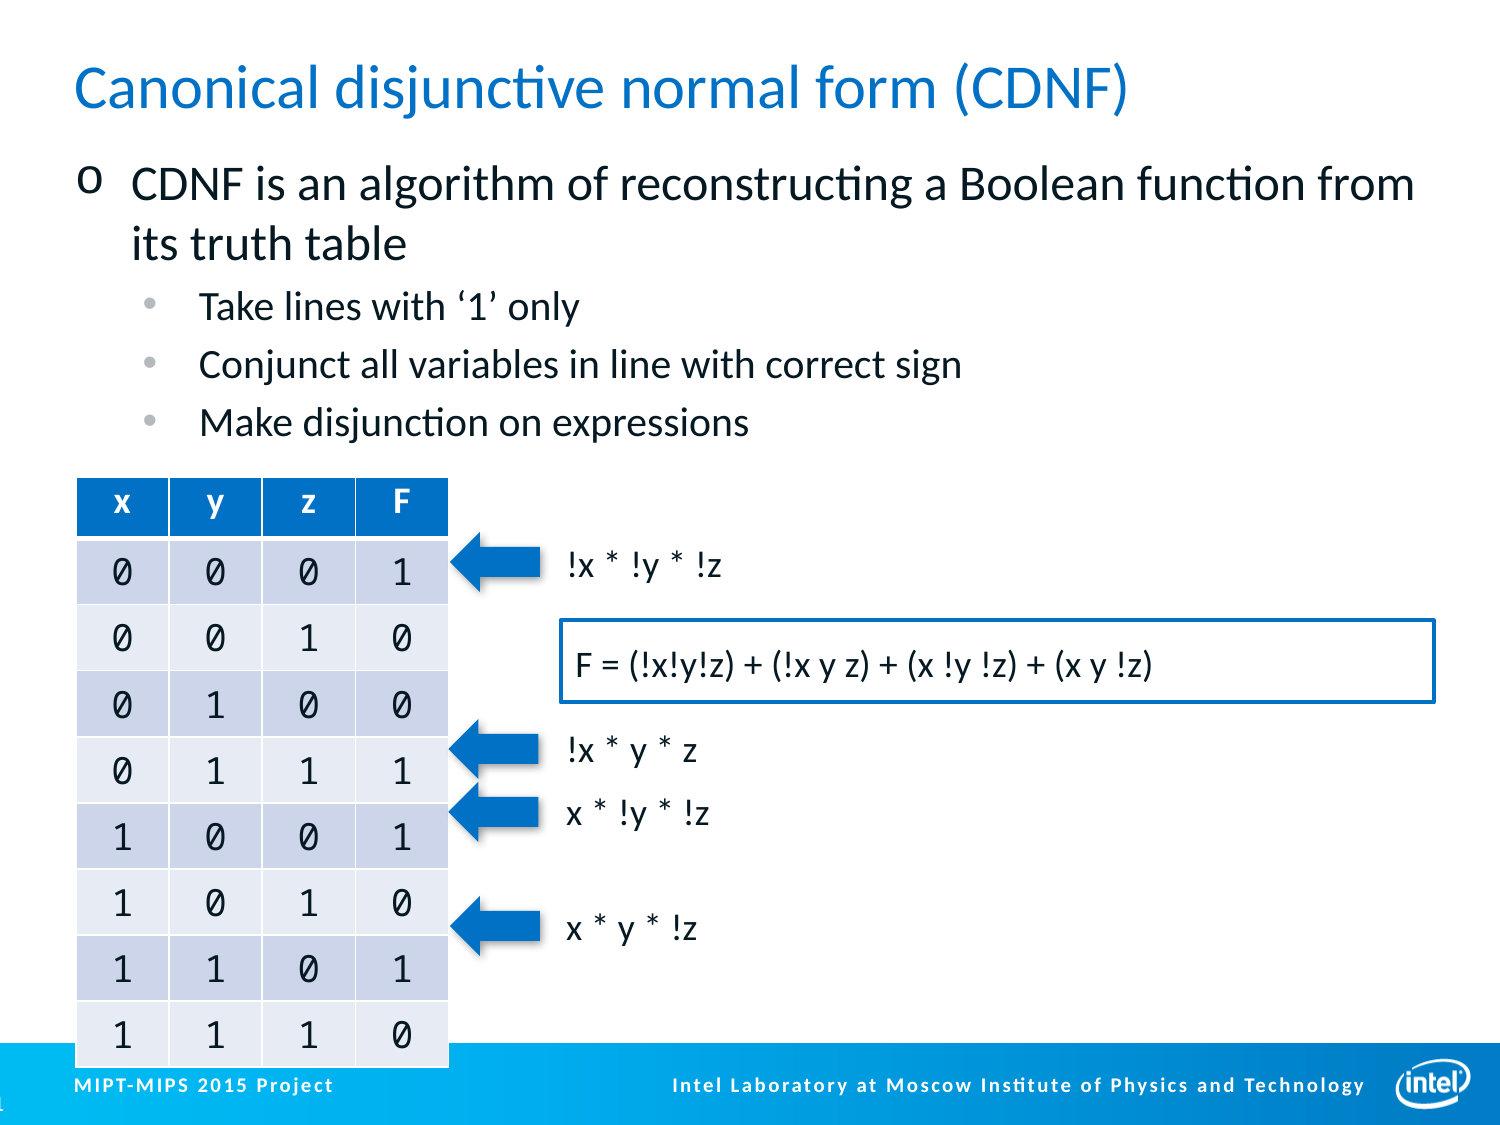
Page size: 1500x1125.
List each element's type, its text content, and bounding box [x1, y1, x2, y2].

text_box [560, 620, 1500, 703]
table_cell 0 [77, 738, 168, 802]
text_box !x * y * z [551, 717, 813, 777]
picture [1307, 1090, 1314, 1125]
picture [1307, 1043, 1314, 1084]
text_box [447, 529, 542, 594]
table_cell 1 [170, 738, 261, 802]
table_cell 1 [263, 870, 355, 934]
table_cell 1 [77, 1002, 168, 1066]
table_cell 0 [356, 605, 448, 670]
table_header F [356, 478, 448, 536]
table_cell 0 [170, 804, 261, 868]
text_box [446, 717, 541, 780]
table_cell 1 [170, 671, 261, 736]
table_cell 1 [263, 1002, 355, 1066]
title Canonical disjunctive normal form (CDNF) [74, 66, 1425, 149]
table_cell 0 [356, 1002, 448, 1066]
table_cell 0 [170, 605, 261, 670]
table_cell 0 [170, 870, 261, 934]
table_cell 1 [263, 605, 355, 670]
table_header z [263, 478, 355, 536]
text_box [447, 894, 542, 958]
table_cell 0 [356, 870, 448, 934]
table_cell 0 [356, 671, 448, 736]
table_cell 1 [263, 738, 355, 802]
table_cell 1 [77, 804, 168, 868]
picture [1245, 1043, 1252, 1078]
table_header x [77, 478, 168, 536]
table_cell 1 [356, 541, 448, 604]
table_cell 1 [356, 738, 448, 802]
table_cell 0 [77, 605, 168, 670]
text_box [446, 779, 541, 844]
list CDNF is an algorithm of reconstructing a Boolean function from its truth table Take lines with ‘1’ only Conjunct all variables in line with correct sign Make disjunction on expressions [74, 149, 1425, 396]
table_cell 0 [77, 541, 168, 604]
table_cell 0 [263, 541, 355, 604]
table_cell 0 [263, 936, 355, 1000]
table_cell 1 [77, 870, 168, 934]
table_cell 1 [356, 936, 448, 1000]
table_cell 0 [263, 804, 355, 868]
table_cell 0 [263, 671, 355, 736]
text_box !x * !y * !z [551, 532, 813, 593]
table_cell 0 [170, 541, 261, 604]
text_box x * !y * !z [551, 780, 813, 840]
picture [1324, 1043, 1500, 1125]
table_cell 0 [77, 671, 168, 736]
table_cell 1 [77, 936, 168, 1000]
picture [1245, 1081, 1252, 1125]
picture [1289, 1043, 1296, 1125]
table_header y [170, 478, 261, 536]
table_cell 1 [356, 804, 448, 868]
table_cell 1 [170, 1002, 261, 1066]
table_cell 1 [170, 936, 261, 1000]
text_box x * y * !z [551, 895, 813, 956]
